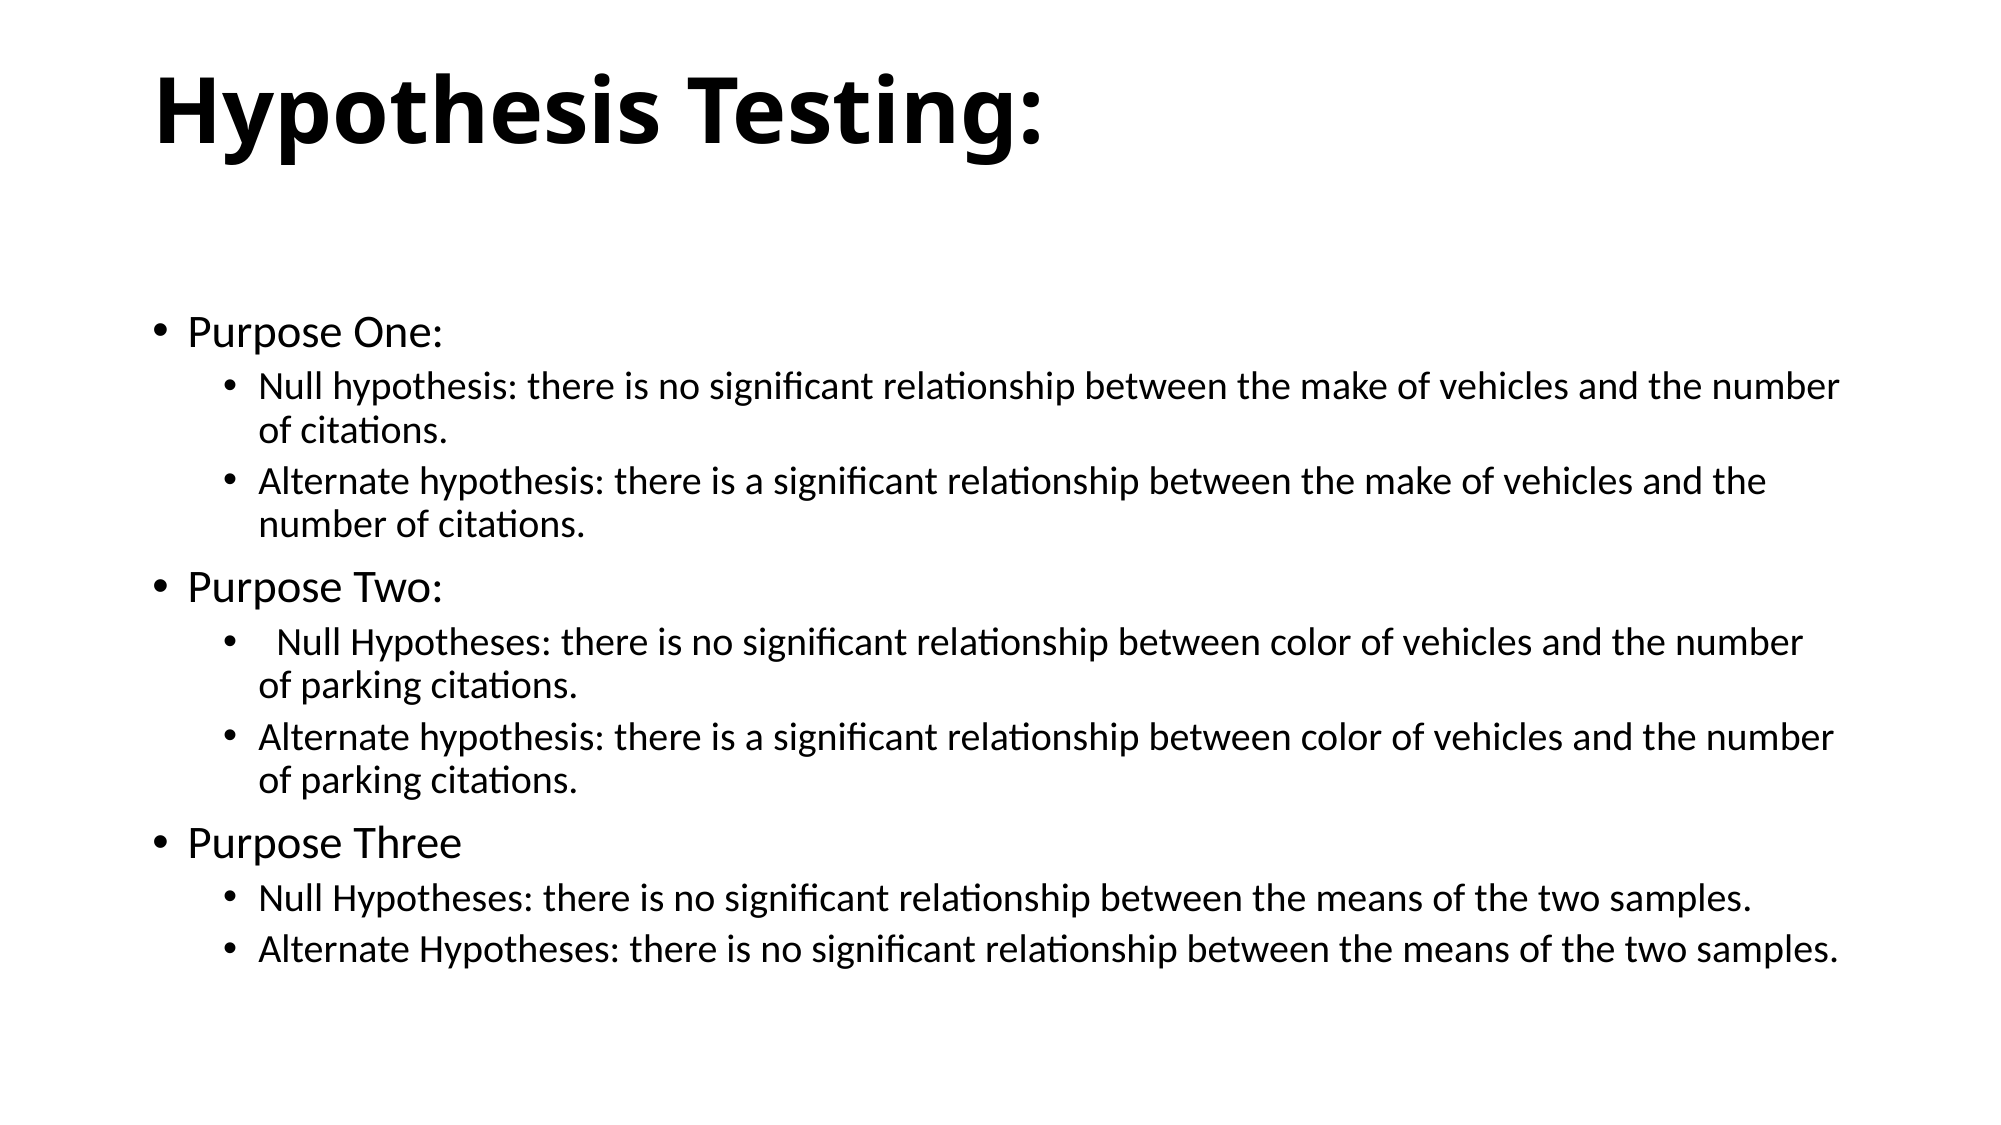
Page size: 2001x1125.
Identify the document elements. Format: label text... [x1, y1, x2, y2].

title Hypothesis Testing: [137, 59, 1863, 278]
list Purpose One: Null hypothesis: there is no significant relationship between the make of vehicles and the number of citations. Alternate hypothesis: there is a significant relationship between the make of vehicles and the number of citations. Purpose Two: Null Hypotheses: there is no significant relationship between color of vehicles and the number of parking citations. Alternate hypothesis: there is a significant relationship between color of vehicles and the number of parking citations. Purpose Three Null Hypotheses: there is no significant relationship between the means of the two samples. Alternate Hypotheses: there is no significant relationship between the means of the two samples. [137, 299, 1863, 1014]
